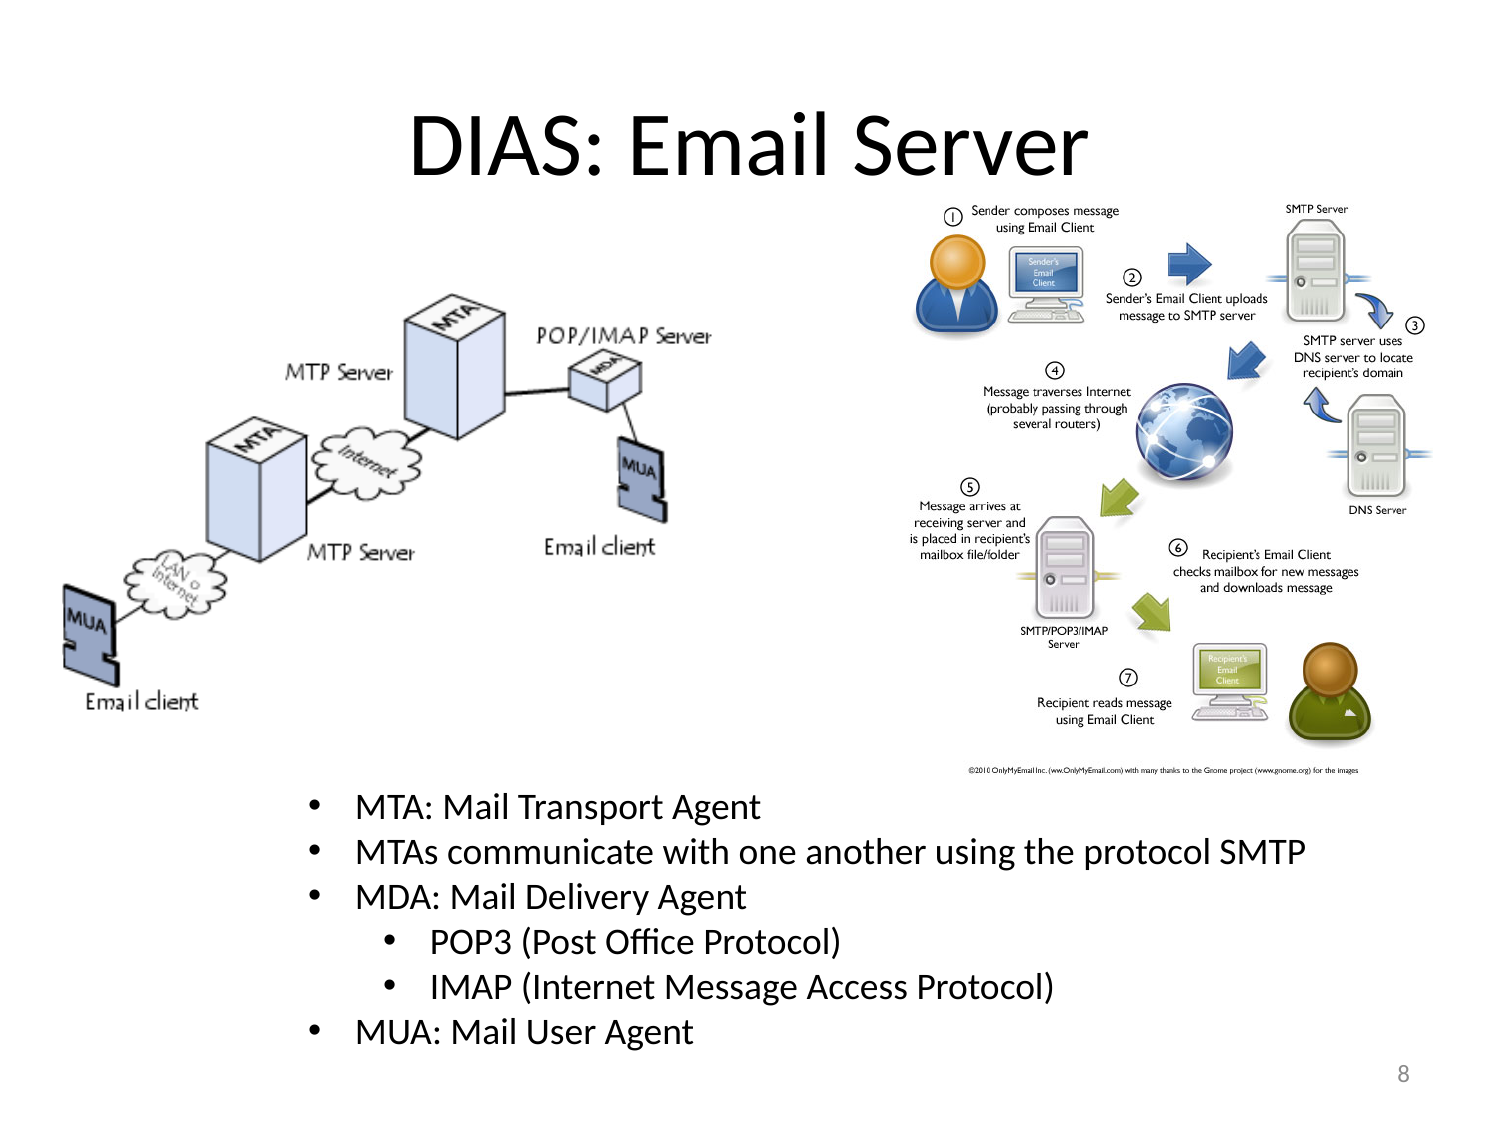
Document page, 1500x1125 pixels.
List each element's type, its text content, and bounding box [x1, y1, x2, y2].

slide_number 8 [1323, 1042, 1425, 1103]
text_box MTA: Mail Transport Agent MTAs communicate with one another using the protocol SMTP MDA: Mail Delivery Agent POP3 (Post Office Protocol) IMAP (Internet Message Access Protocol) MUA: Mail User Agent [293, 774, 1323, 1105]
picture [899, 188, 1438, 776]
picture [62, 292, 721, 719]
title DIAS: Email Server [75, 45, 1425, 233]
